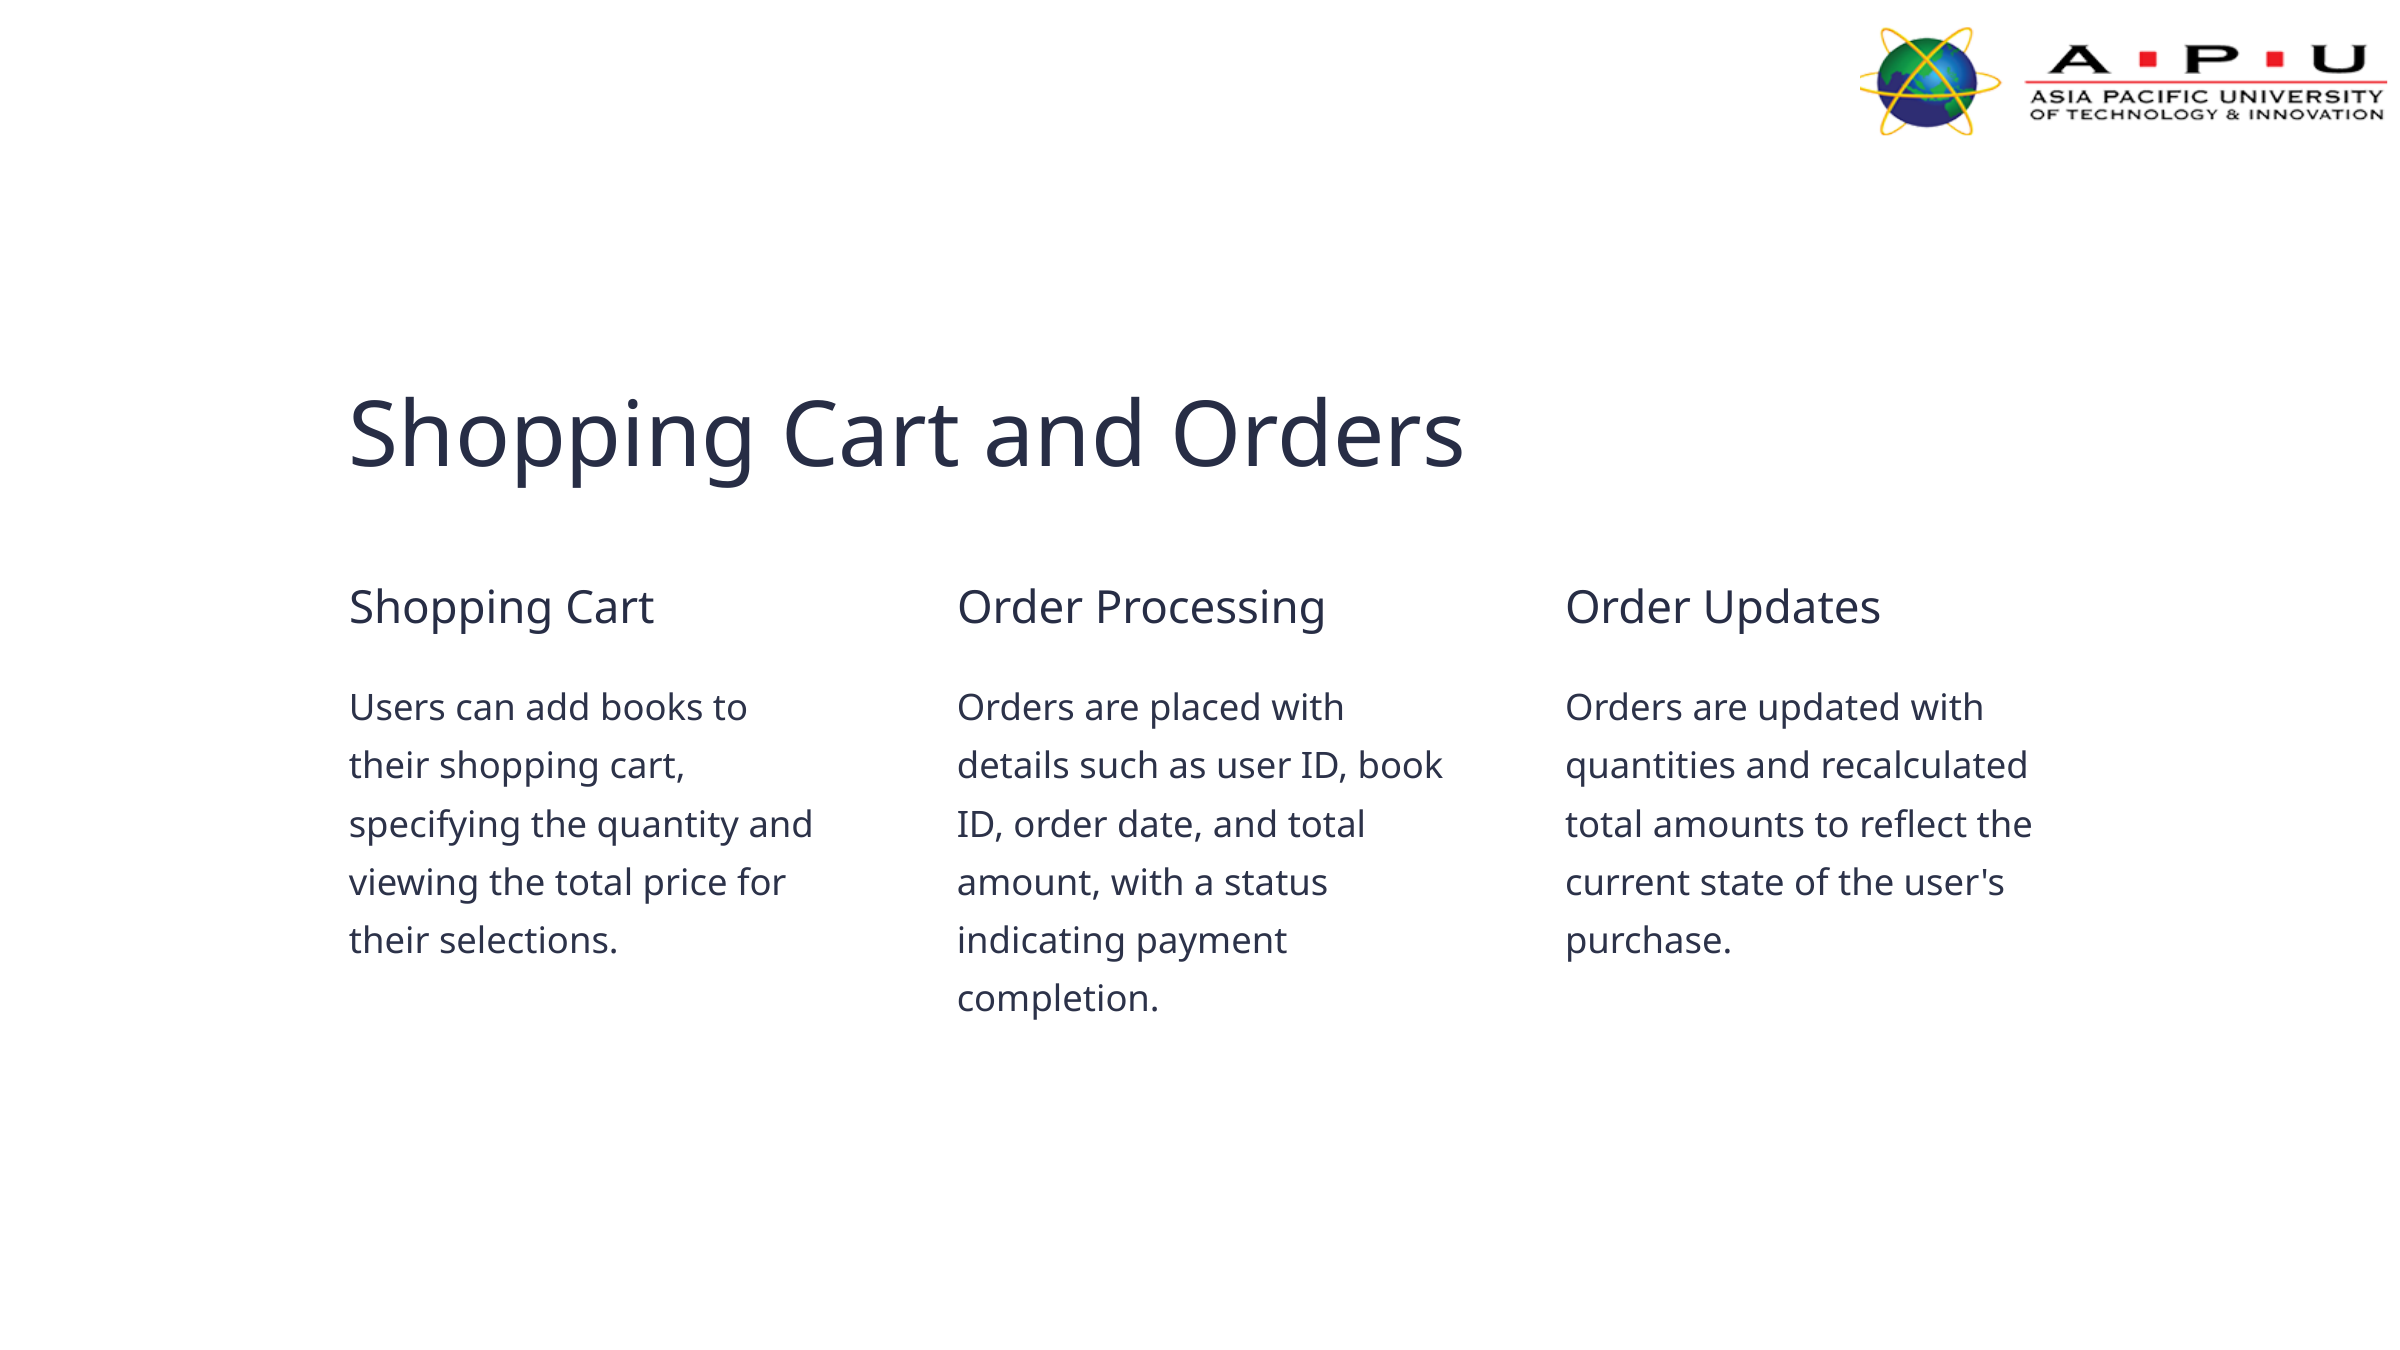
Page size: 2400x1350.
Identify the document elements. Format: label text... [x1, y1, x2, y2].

picture [1859, 0, 2400, 193]
text_box Shopping Cart and Orders [334, 363, 1366, 478]
text_box Shopping Cart [334, 568, 790, 626]
text_box Order Updates [1550, 568, 2006, 626]
text_box Users can add books to their shopping cart, specifying the quantity and viewing the total price for their selections. [334, 662, 852, 954]
text_box Order Processing [942, 568, 1398, 626]
text_box Orders are updated with quantities and recalculated total amounts to reflect the current state of the user's purchase. [1550, 662, 2068, 954]
text_box Orders are placed with details such as user ID, book ID, order date, and total amount, with a status indicating payment completion. [942, 662, 1460, 954]
